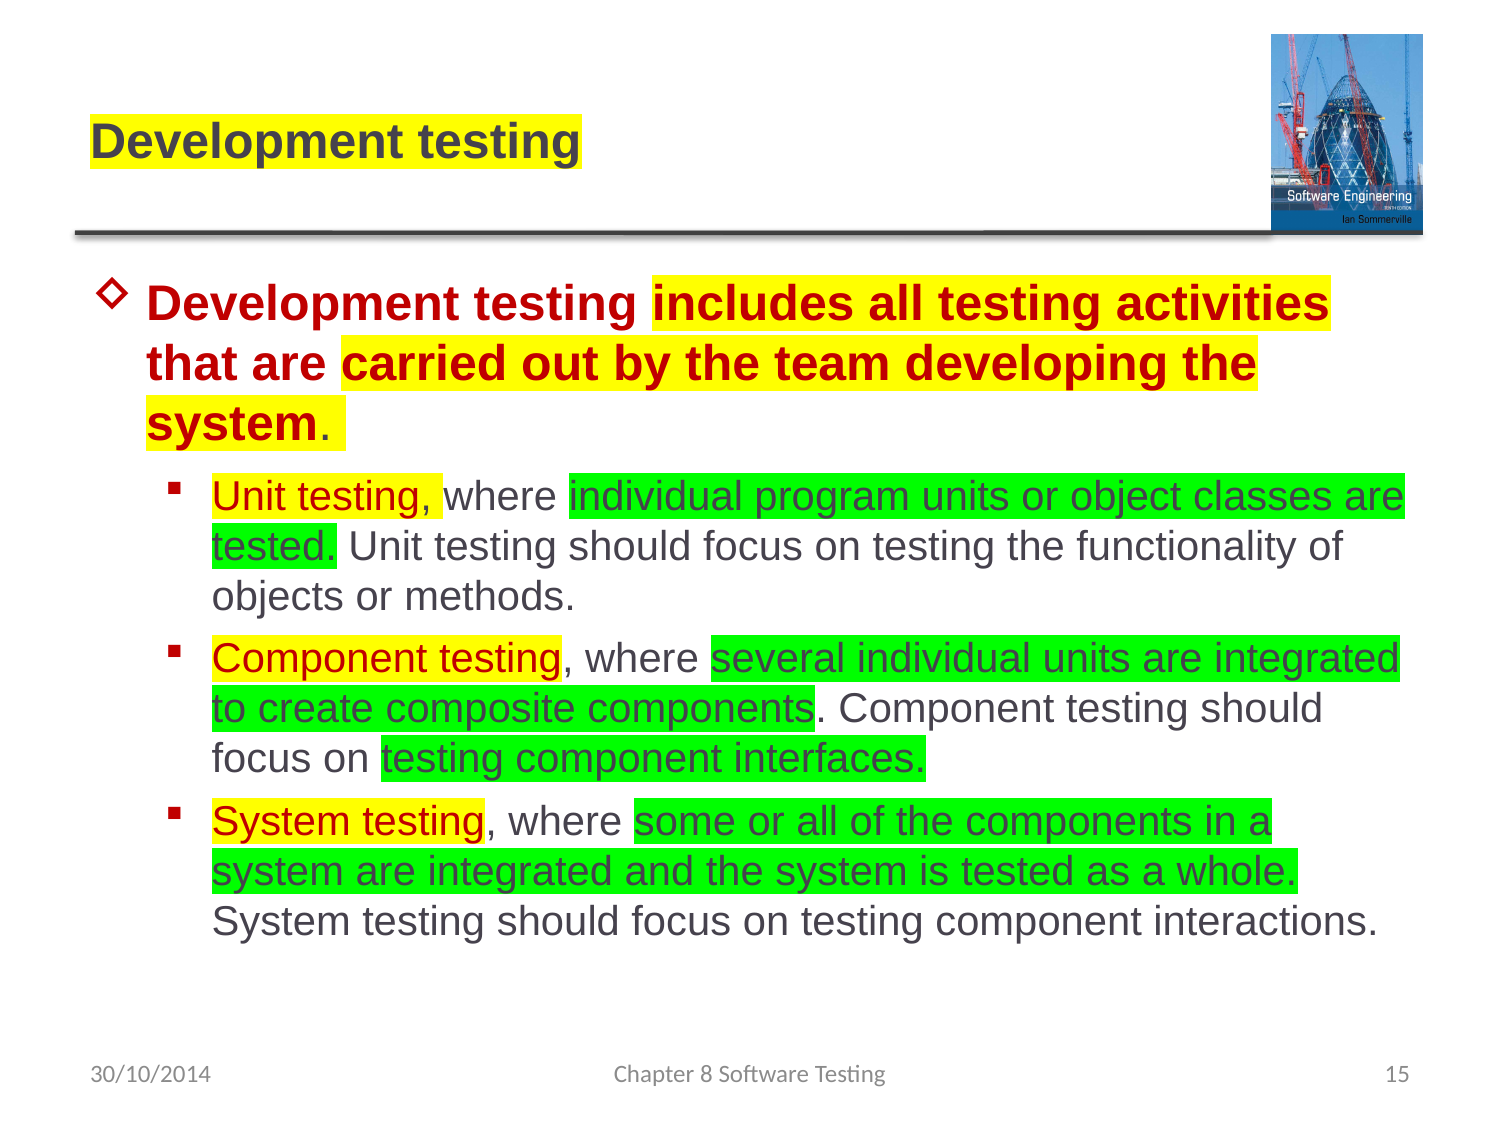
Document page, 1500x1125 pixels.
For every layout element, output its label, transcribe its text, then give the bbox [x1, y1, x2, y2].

slide_number 15 [1074, 1042, 1425, 1103]
footer Chapter 8 Software Testing [512, 1042, 988, 1103]
title Development testing [74, 44, 1272, 233]
picture [1271, 34, 1423, 230]
list Development testing includes all testing activities that are carried out by the team developing the system. Unit testing, where individual program units or object classes are tested. Unit testing should focus on testing the functionality of objects or methods. Component testing, where several individual units are integrated to create composite components. Component testing should focus on testing component interfaces. System testing, where some or all of the components in a system are integrated and the system is tested as a whole. System testing should focus on testing component interactions. [75, 262, 1425, 1005]
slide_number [75, 1042, 425, 1103]
